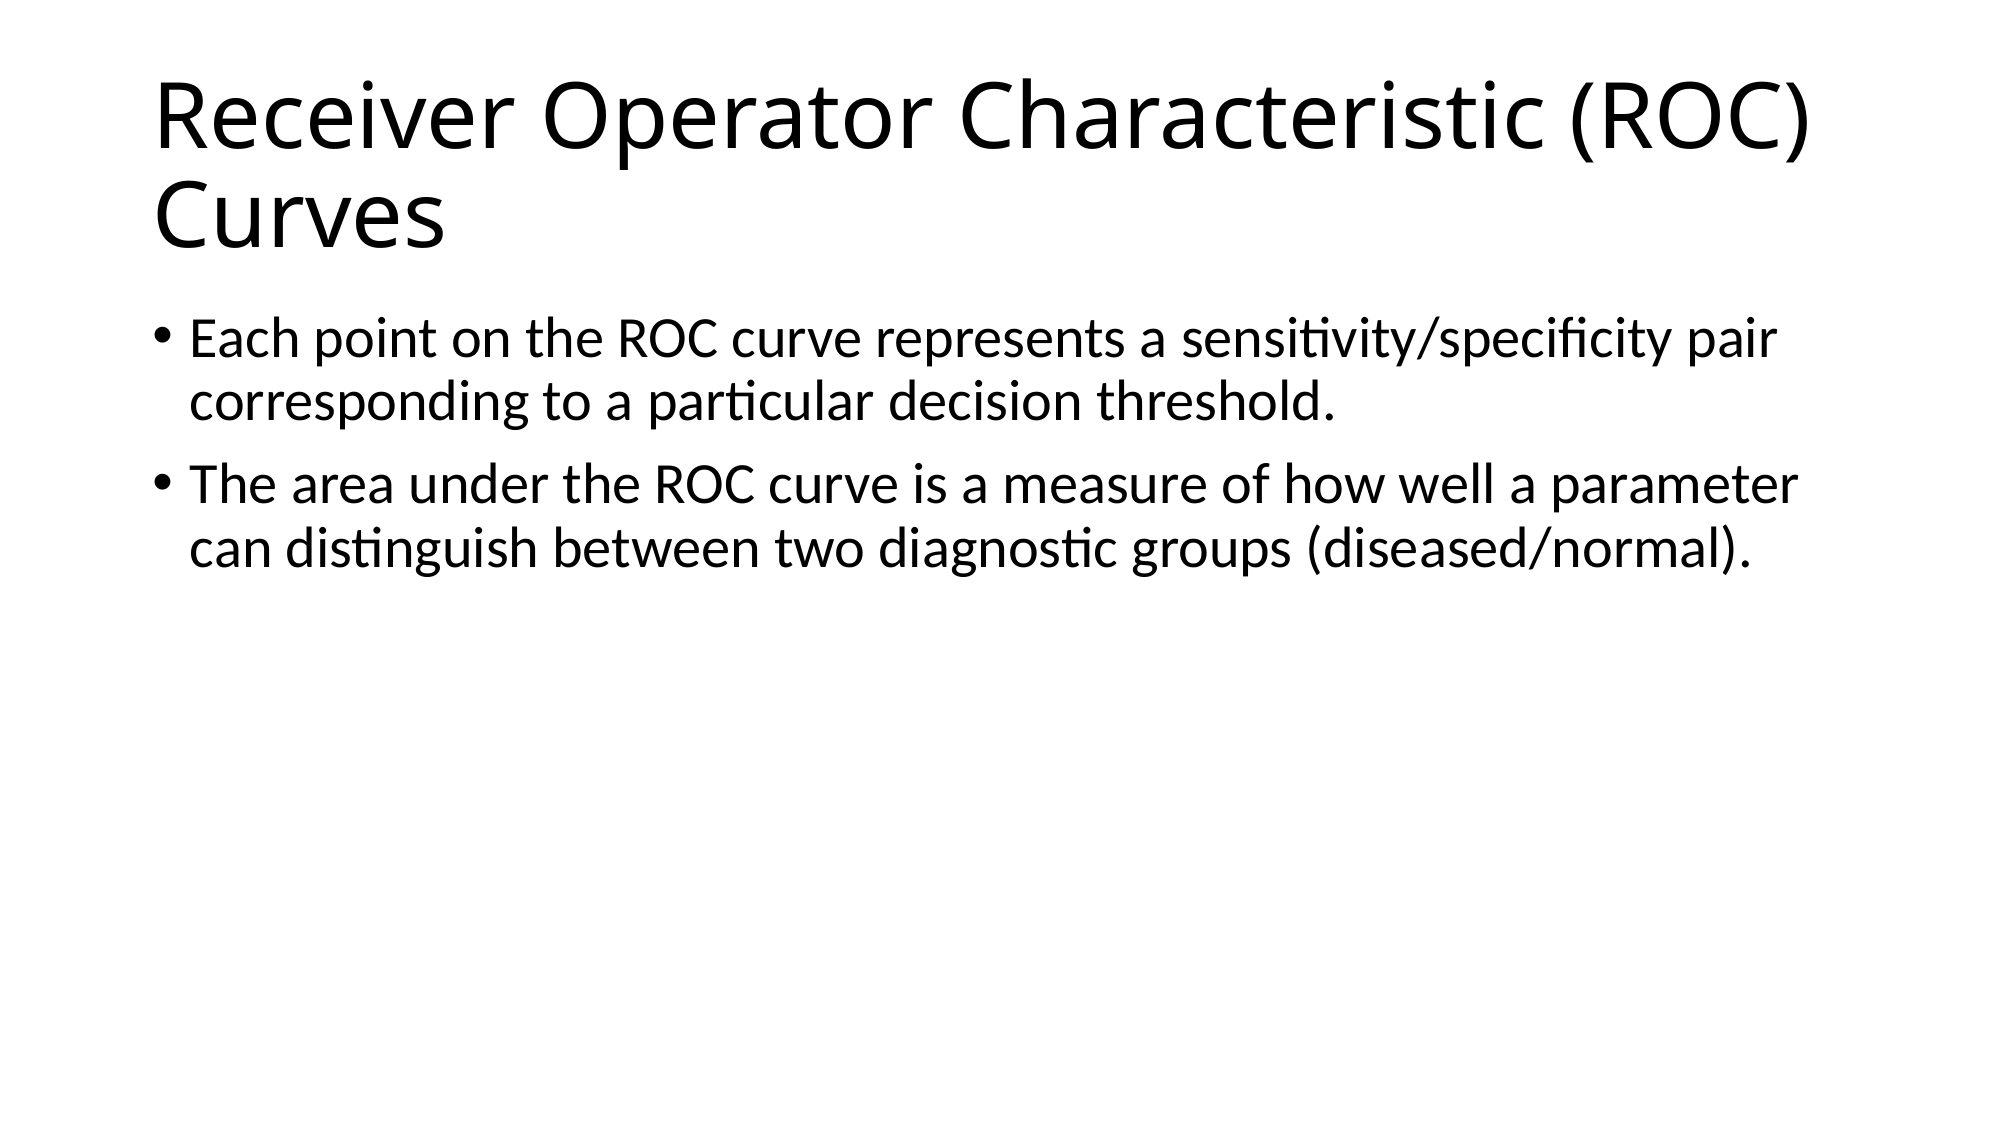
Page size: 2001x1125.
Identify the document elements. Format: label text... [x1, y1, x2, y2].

list Each point on the ROC curve represents a sensitivity/specificity pair corresponding to a particular decision threshold. The area under the ROC curve is a measure of how well a parameter can distinguish between two diagnostic groups (diseased/normal). [137, 299, 1863, 1014]
title Receiver Operator Characteristic (ROC) Curves [137, 59, 1863, 278]
